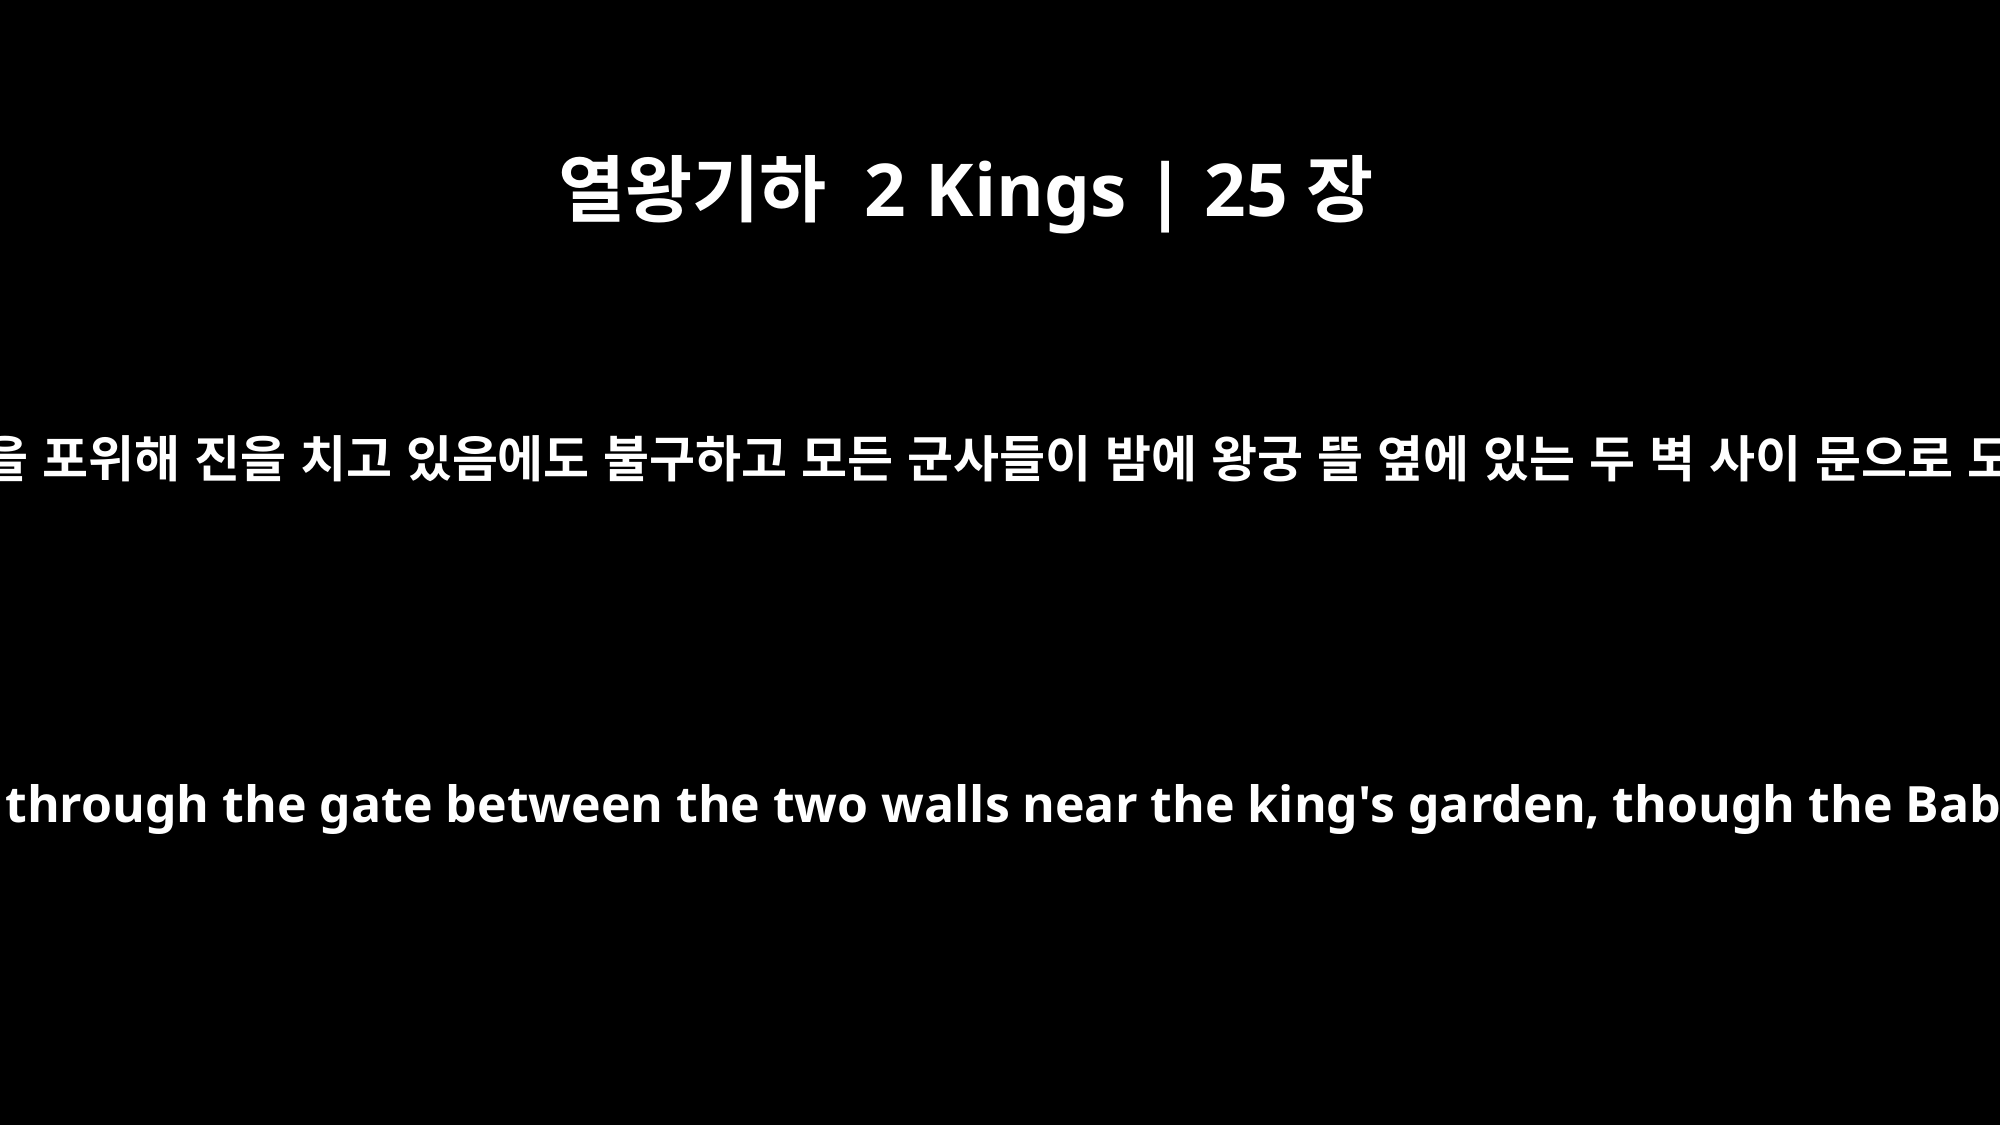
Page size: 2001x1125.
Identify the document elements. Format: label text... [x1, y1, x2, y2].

text_box 4 그때 성벽이 뚫리니 바벨론 사람들이 성을 포위해 진을 치고 있음에도 불구하고 모든 군사들이 밤에 왕궁 뜰 옆에 있는 두 벽 사이 문으로 도망쳤고 왕은 아라바 길로 갔습니다. [0, 359, 2000, 495]
text_box Then the city wall was broken through, and the whole army fled at night through the gate between the two walls near the king's garden, though the Babylonians were surrounding the city. They fled toward the Arabah, [0, 764, 2000, 840]
text_box 열왕기하 2 Kings | 25장 [543, 136, 1389, 239]
